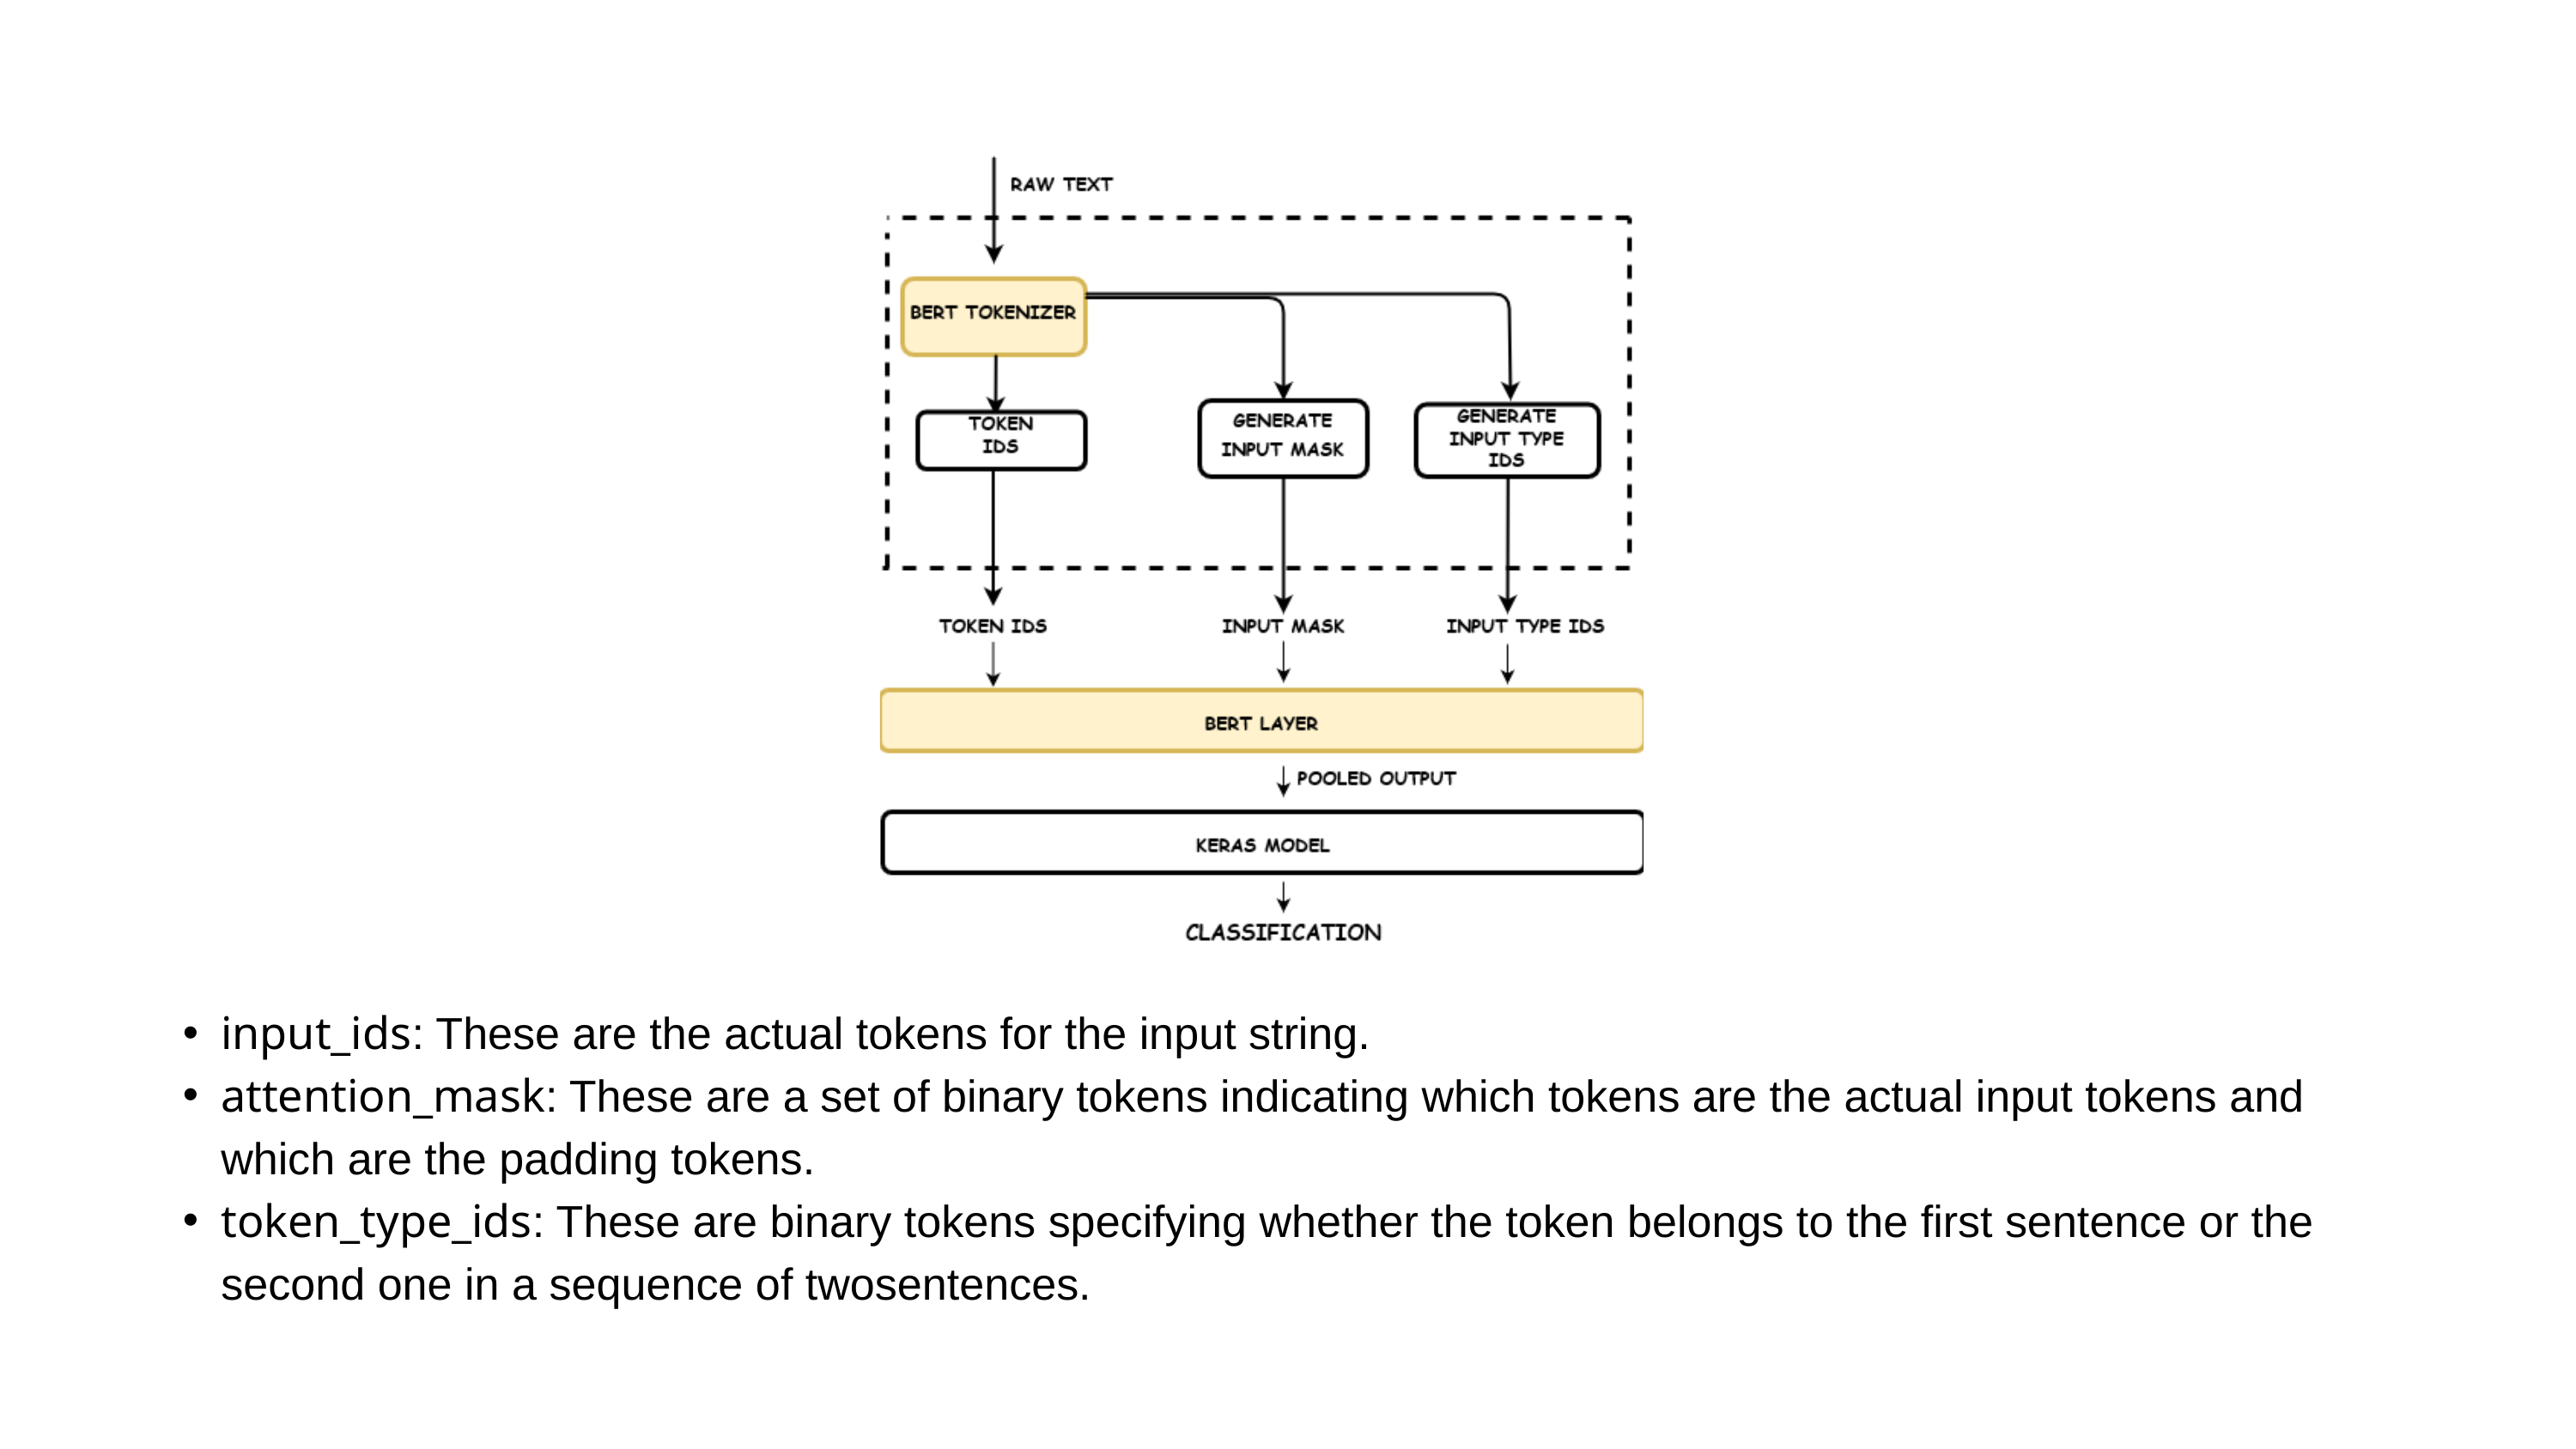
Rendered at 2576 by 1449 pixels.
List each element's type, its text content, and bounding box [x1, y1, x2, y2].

text_box input_ids: These are the actual tokens for the input string. attention_mask: These are a set of binary tokens indicating which tokens are the actual input tokens and which are the padding tokens. token_type_ids: These are binary tokens specifying whether the token belongs to the first sentence or the second one in a sequence of twosentences. [144, 996, 2432, 1309]
text_box [879, 144, 1644, 968]
